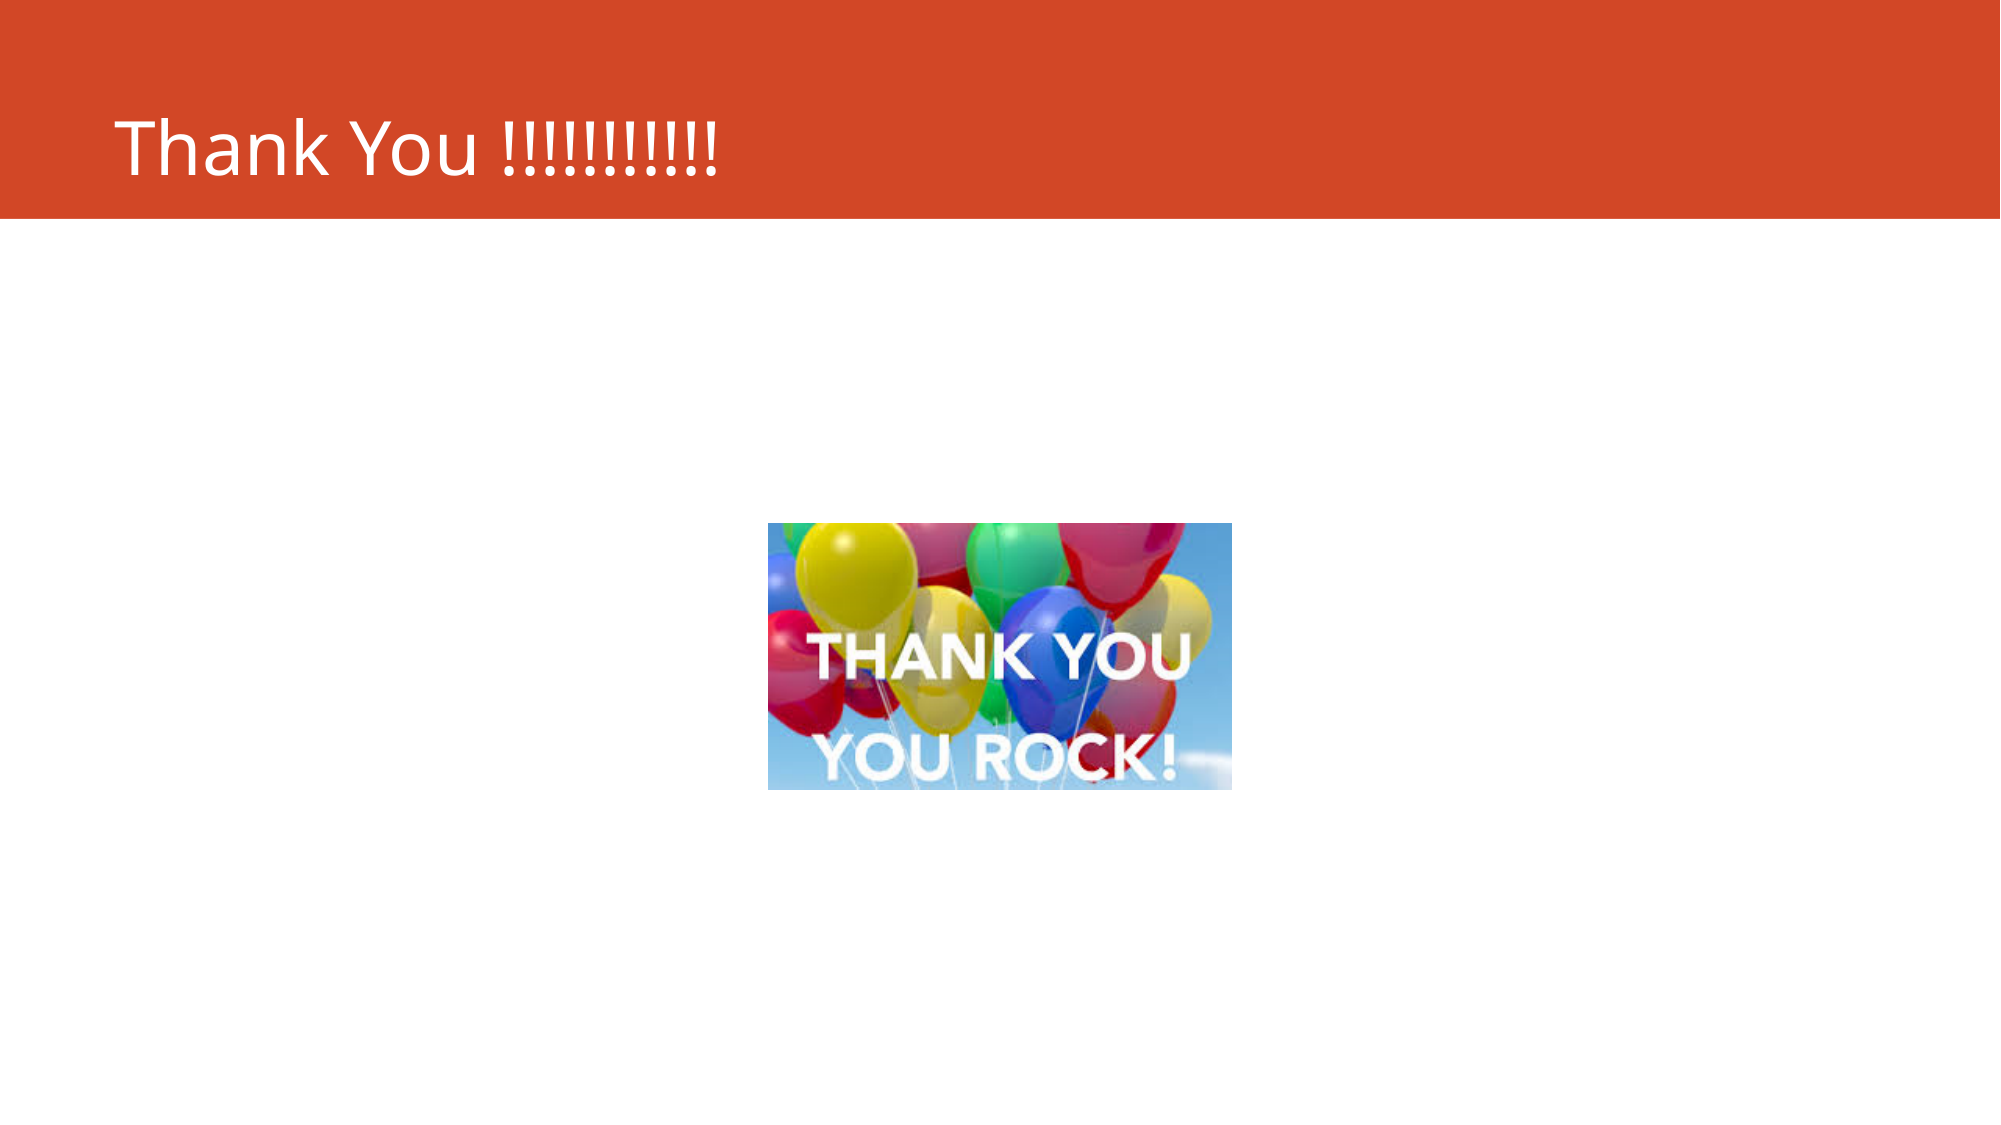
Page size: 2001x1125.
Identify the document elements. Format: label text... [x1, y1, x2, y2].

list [767, 523, 1232, 790]
title Thank You !!!!!!!!!!! [99, 0, 1863, 199]
